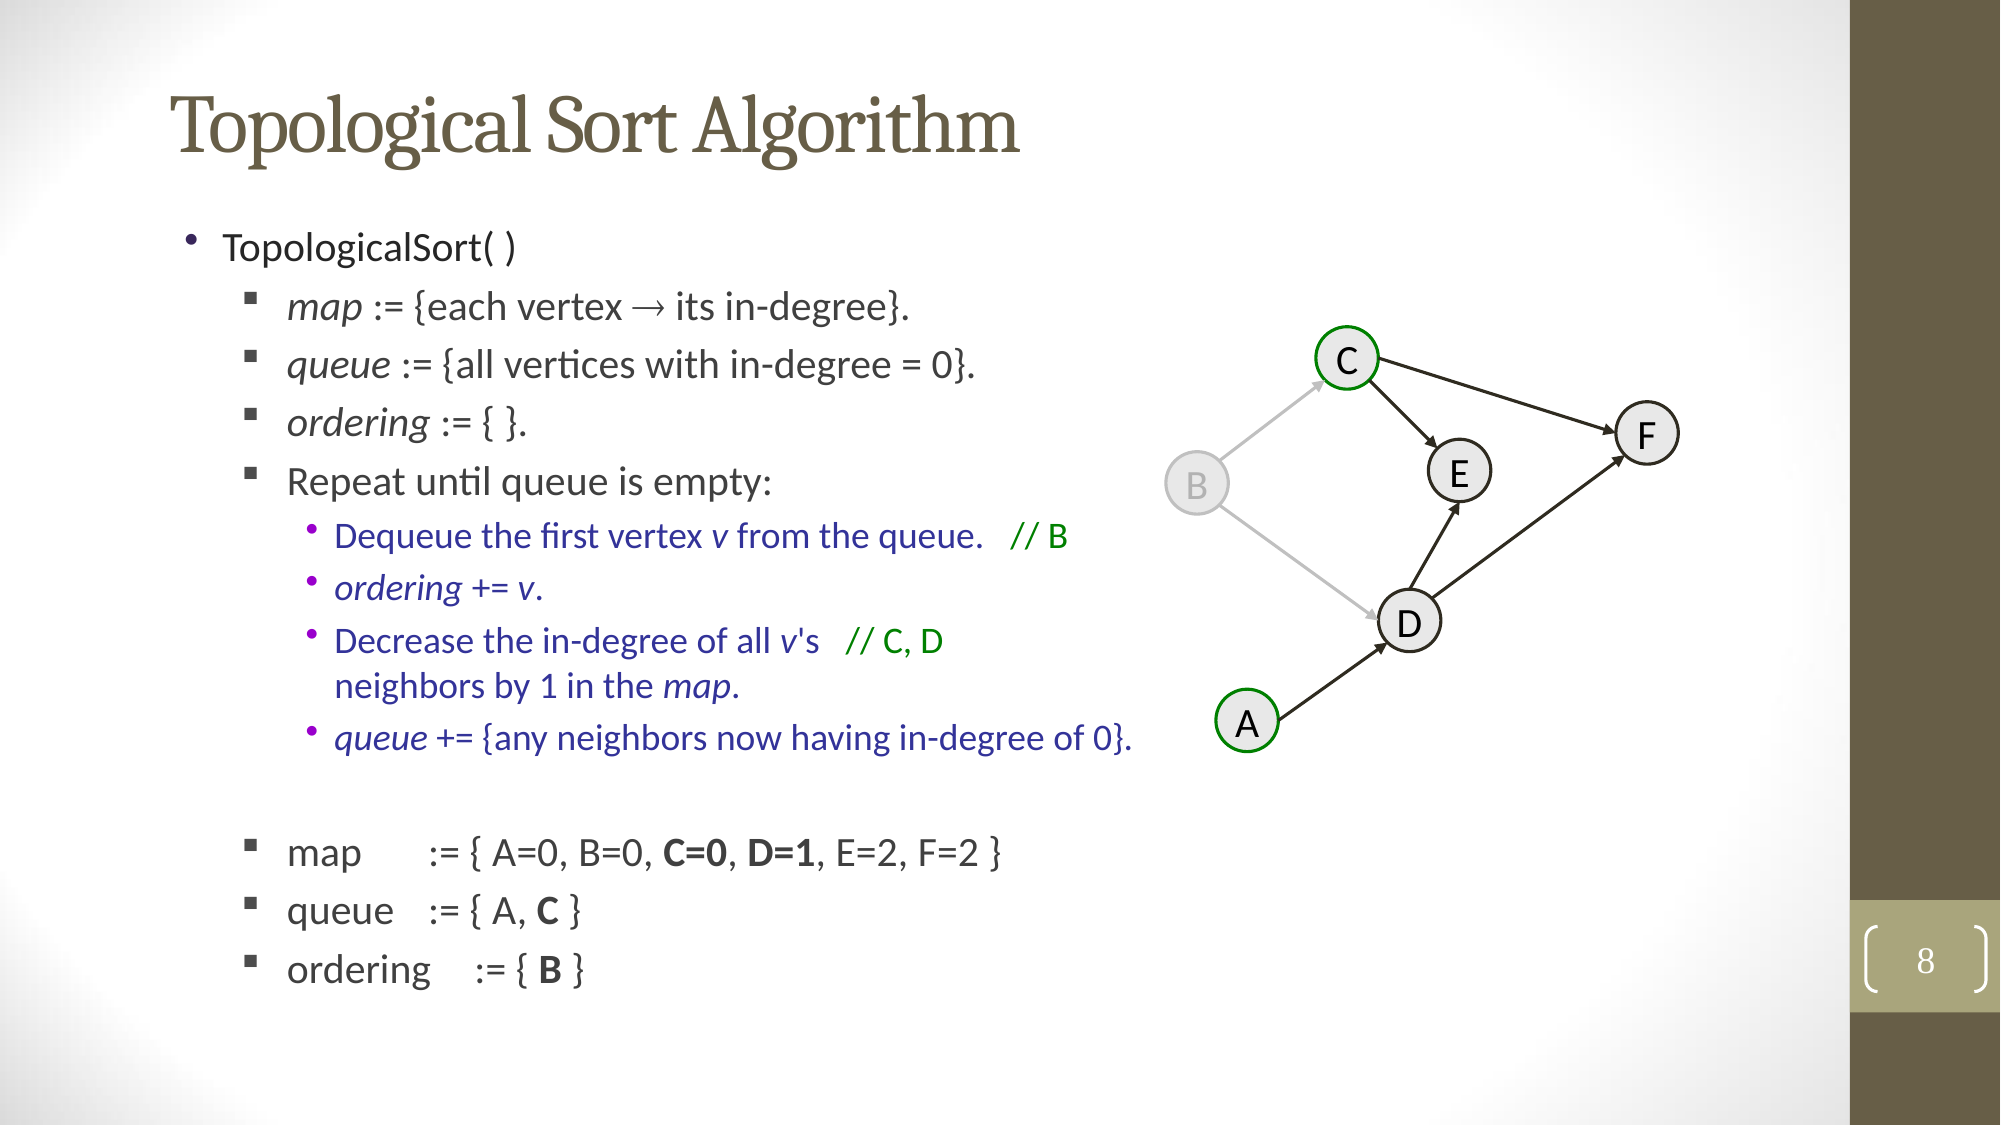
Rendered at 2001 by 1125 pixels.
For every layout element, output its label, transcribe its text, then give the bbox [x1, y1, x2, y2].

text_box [1165, 326, 1679, 753]
title Topological Sort Algorithm [154, 24, 1824, 213]
slide_number 8 [1864, 924, 1988, 994]
picture [0, 0, 1849, 1125]
text_box TopologicalSort( ) map := {each vertex  its in-degree}. queue := {all vertices with in-degree = 0}. ordering := { }. Repeat until queue is empty: Dequeue the first vertex v from the queue. // B ordering += v. Decrease the in-degree of all v's // C, D neighbors by 1 in the map. queue += {any neighbors now having in-degree of 0}. map := { A=0, B=0, C=0, D=1, E=2, F=2 } queue := { A, C } ordering := { B } [131, 212, 1632, 1125]
